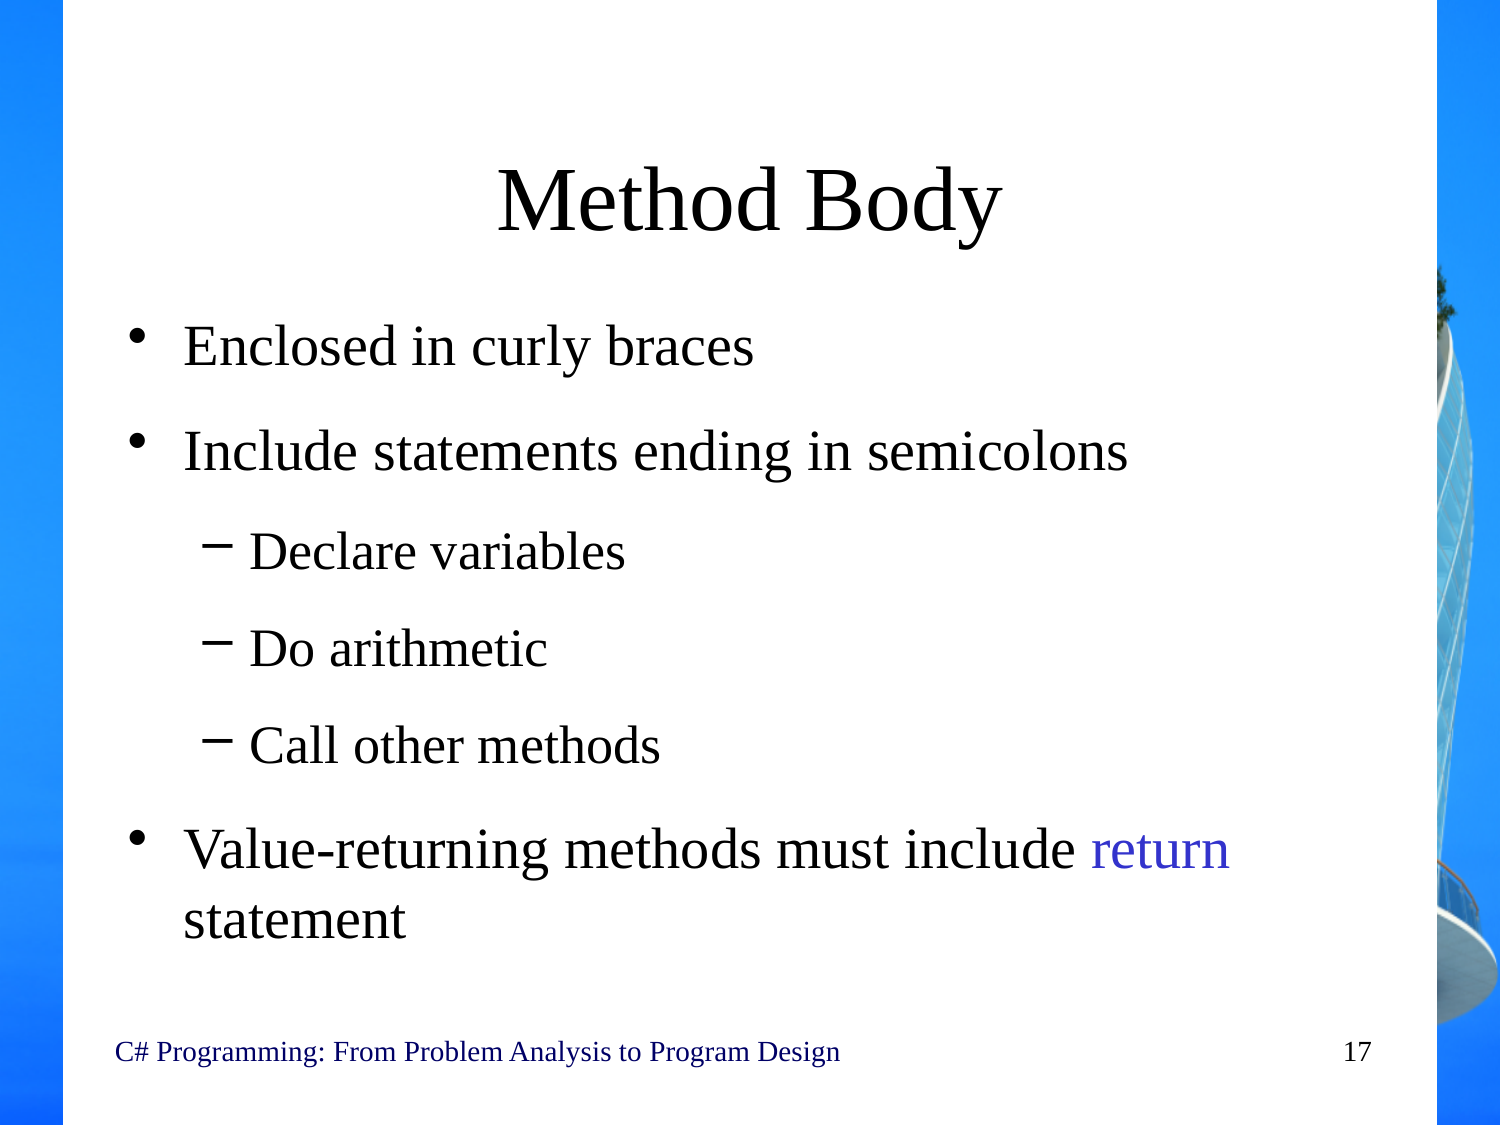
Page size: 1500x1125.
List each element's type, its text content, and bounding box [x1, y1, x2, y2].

footer C# Programming: From Problem Analysis to Program Design [99, 1024, 988, 1101]
picture [1437, 0, 1500, 1125]
list Enclosed in curly braces Include statements ending in semicolons Declare variables Do arithmetic Call other methods Value-returning methods must include return statement [112, 299, 1400, 975]
title Method Body [112, 99, 1388, 288]
slide_number 17 [1074, 1024, 1388, 1101]
picture [0, 0, 63, 1125]
